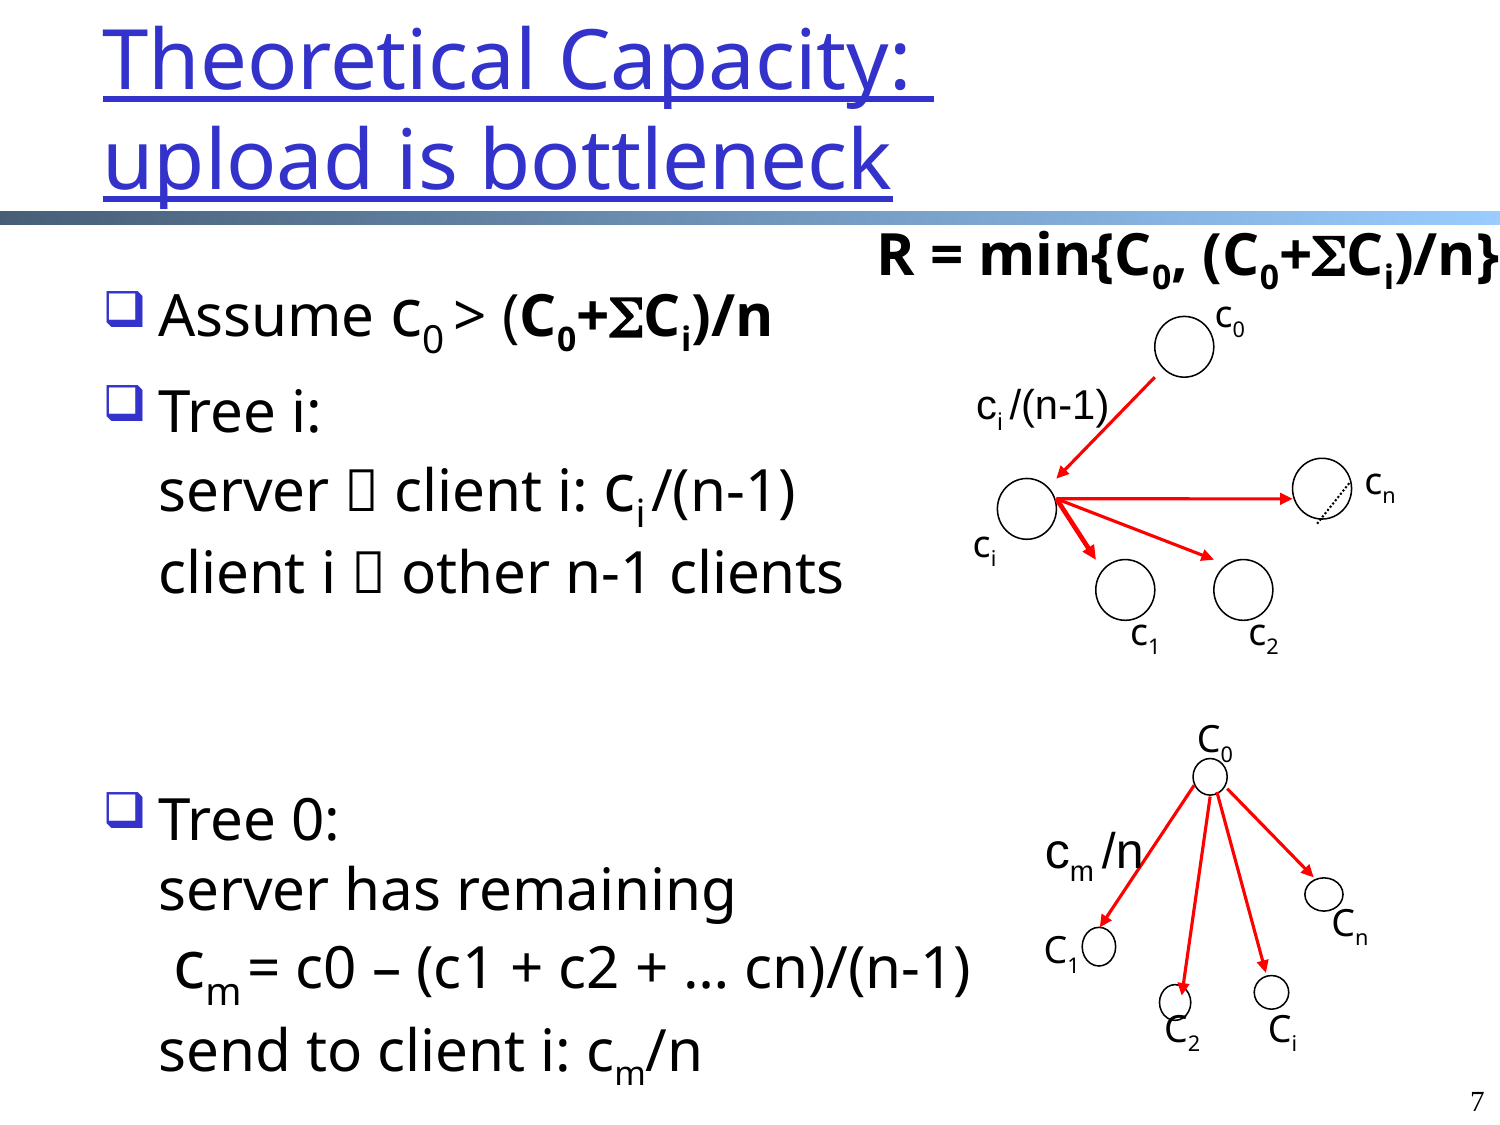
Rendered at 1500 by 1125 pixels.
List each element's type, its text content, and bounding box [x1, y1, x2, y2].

list Assume c0 > (C0+Ci)/n Tree i: server  client i: ci /(n-1) client i  other n-1 clients Tree 0: server has remaining cm = c0 – (c1 + c2 + … cn)/(n-1) send to client i: cm/n [87, 262, 1363, 1025]
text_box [957, 282, 1488, 662]
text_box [1311, 485, 1356, 519]
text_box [1028, 707, 1438, 1094]
text_box R = min{C0, (C0+Ci)/n} [861, 209, 1500, 304]
title Theoretical Capacity: upload is bottleneck [87, 12, 1363, 200]
slide_number 7 [1150, 1049, 1500, 1125]
